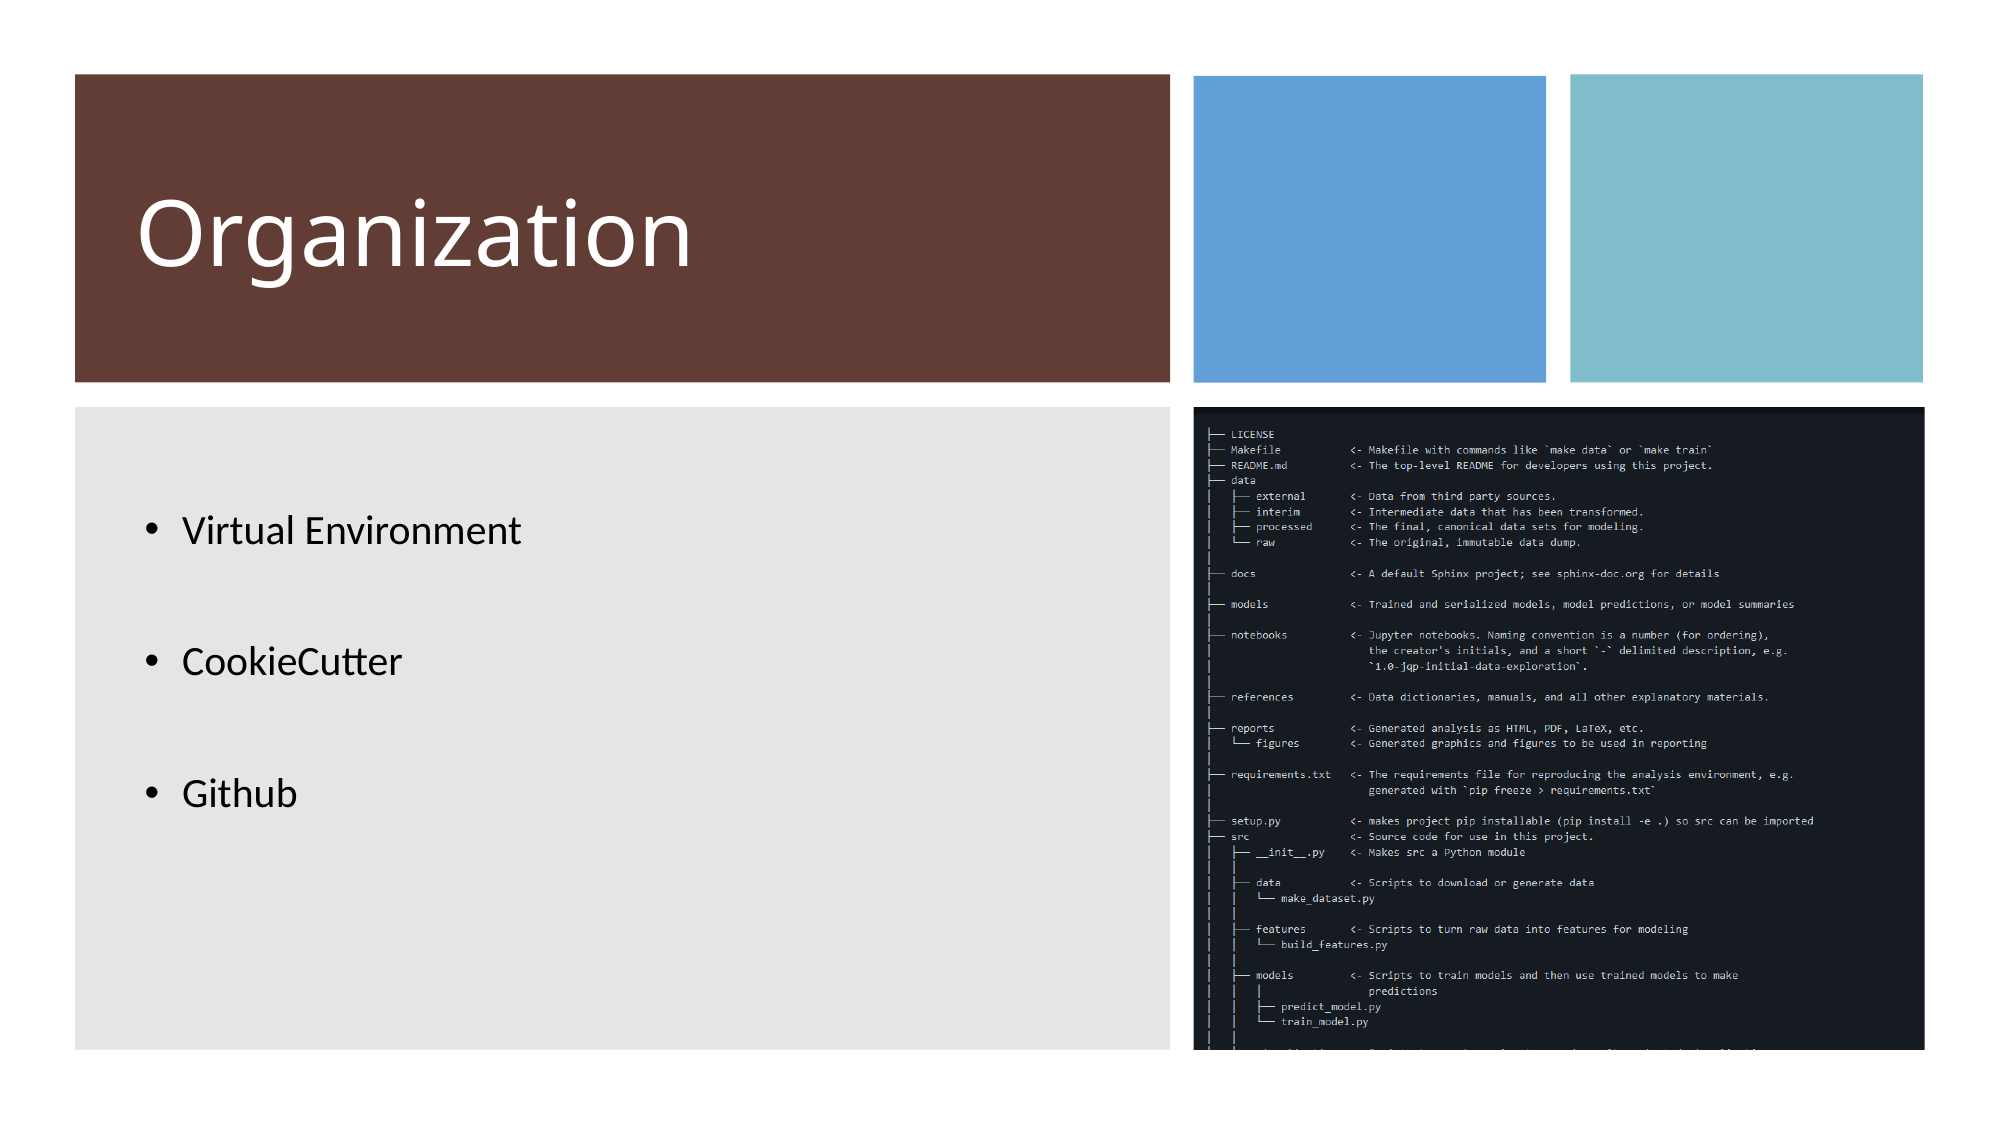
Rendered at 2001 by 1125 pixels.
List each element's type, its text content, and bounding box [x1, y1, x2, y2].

text_box [74, 406, 1171, 1051]
text_box [1569, 73, 1924, 383]
list Virtual Environment CookieCutter Github [129, 459, 1119, 998]
text_box [74, 73, 1171, 383]
text_box [1193, 75, 1547, 384]
title Organization [120, 120, 1119, 354]
picture [1193, 406, 1925, 1050]
